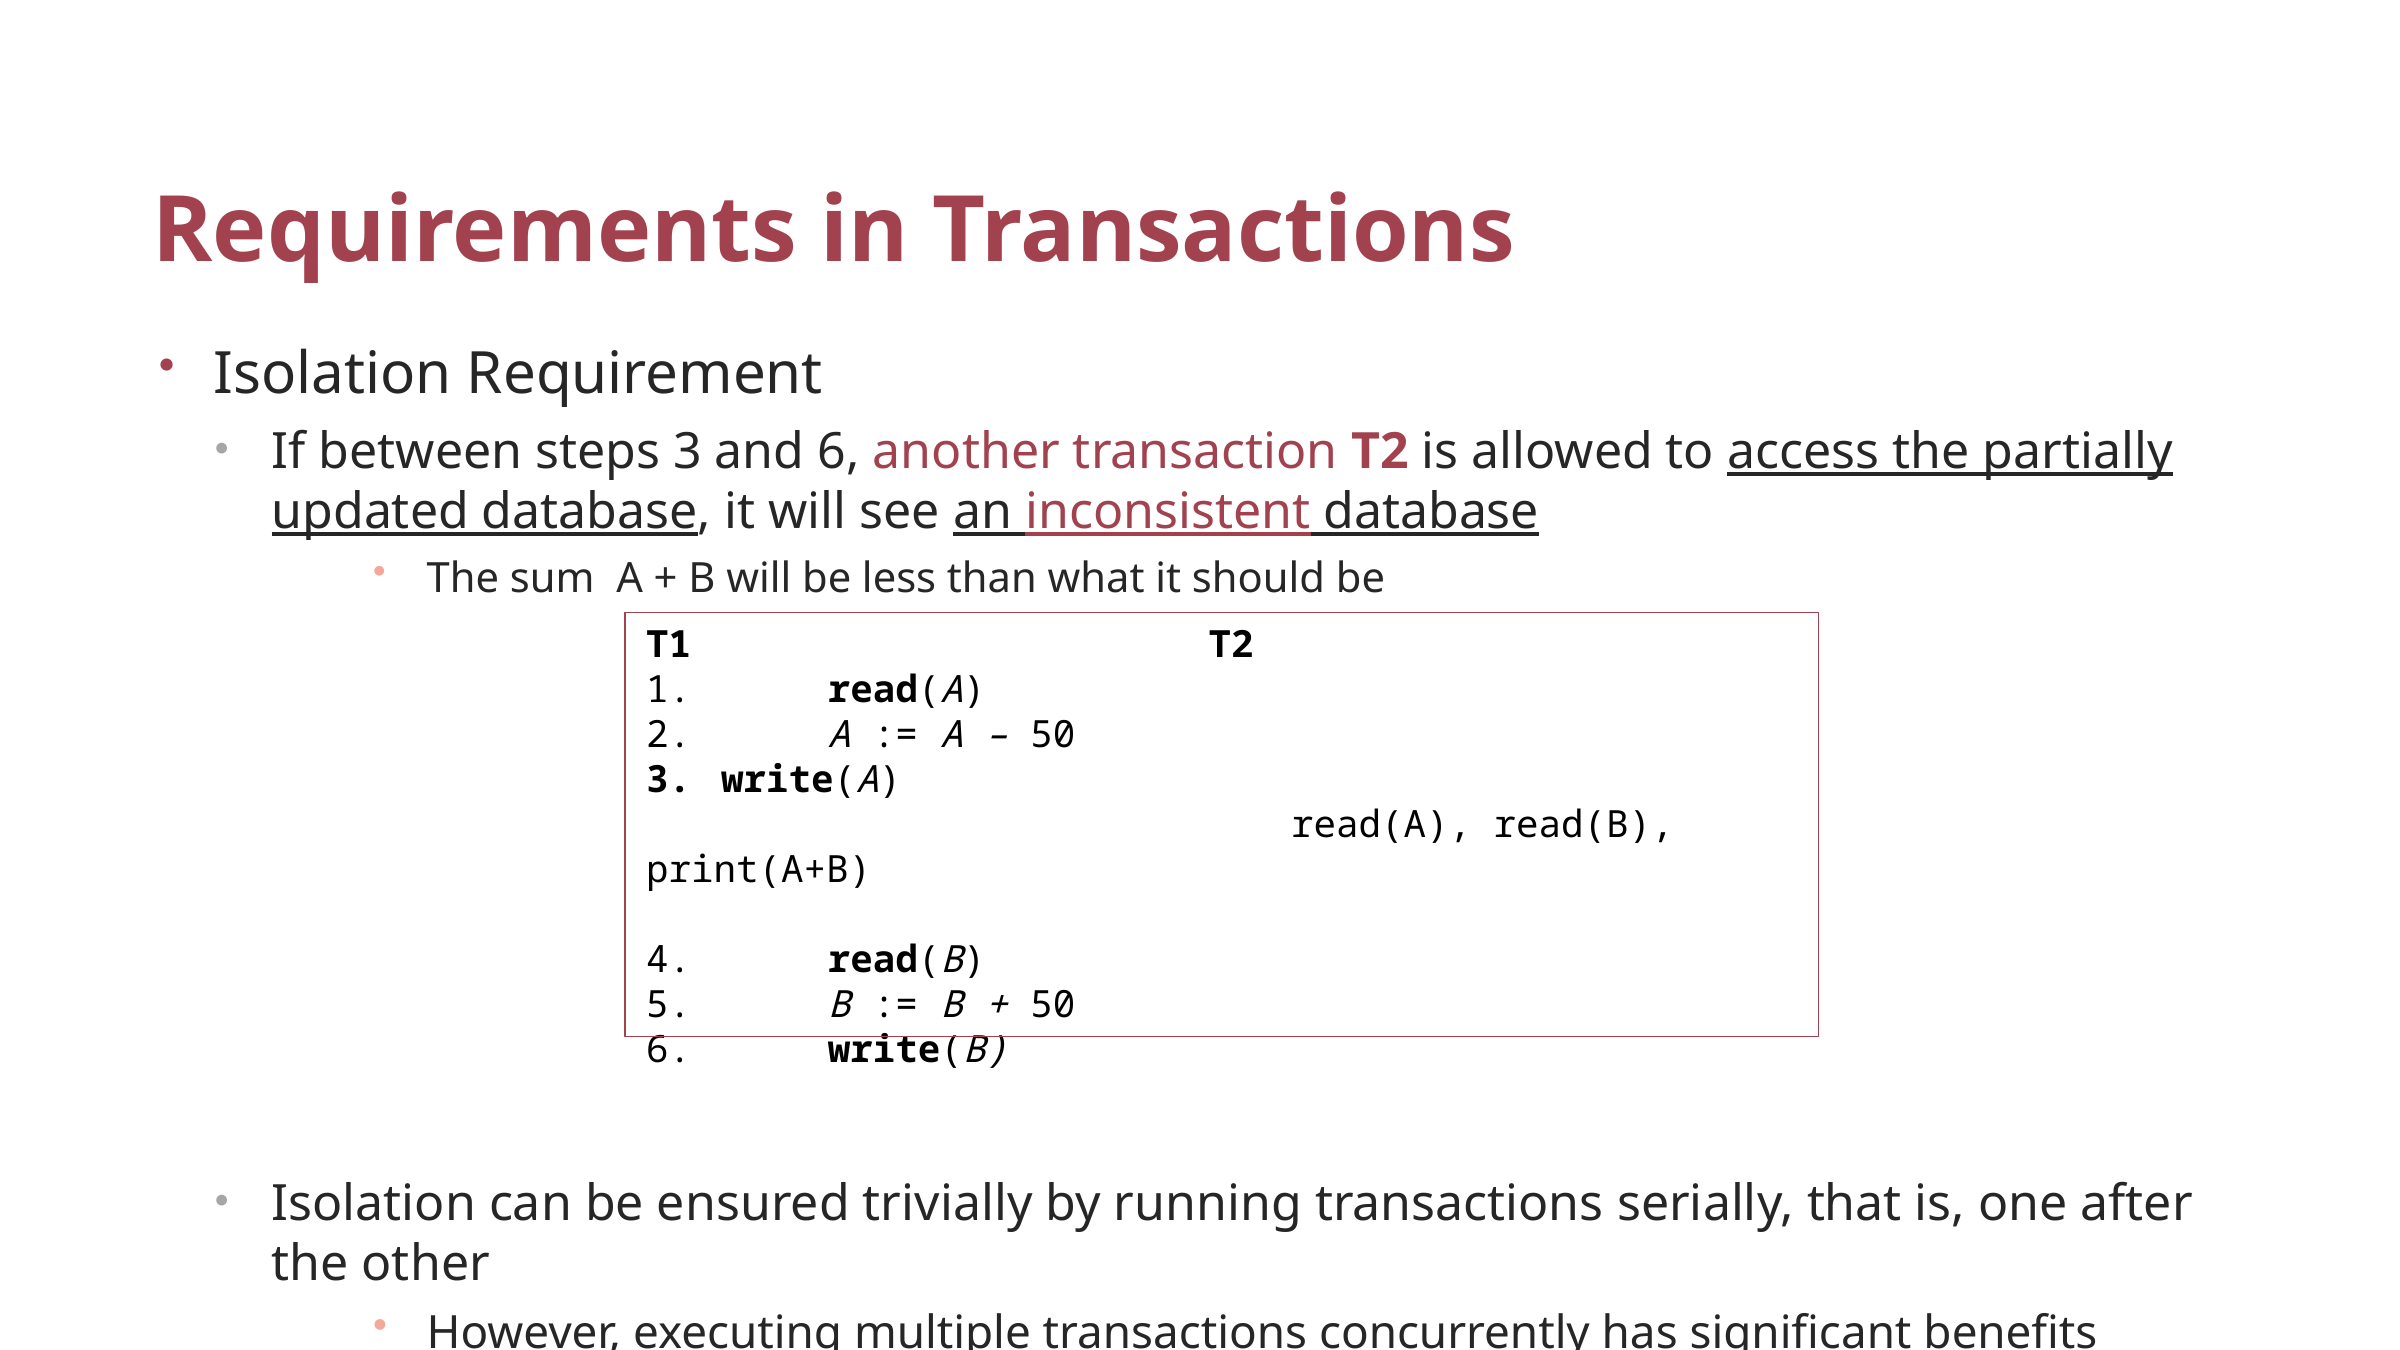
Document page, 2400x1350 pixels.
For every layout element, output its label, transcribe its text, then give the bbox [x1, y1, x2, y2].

text_box T1 T2 1. read(A) 2. A := A – 50 write(A) read(A), read(B), print(A+B) 4. read(B) 5. B := B + 50 6. write(B) [556, 612, 1819, 1078]
list Isolation Requirement If between steps 3 and 6, another transaction T2 is allowed to access the partially updated database, it will see an inconsistent database The sum A + B will be less than what it should be Isolation can be ensured trivially by running transactions serially, that is, one after the other However, executing multiple transactions concurrently has significant benefits [137, 324, 2263, 1200]
title Requirements in Transactions [137, 54, 2263, 288]
text_box [624, 612, 1819, 1037]
